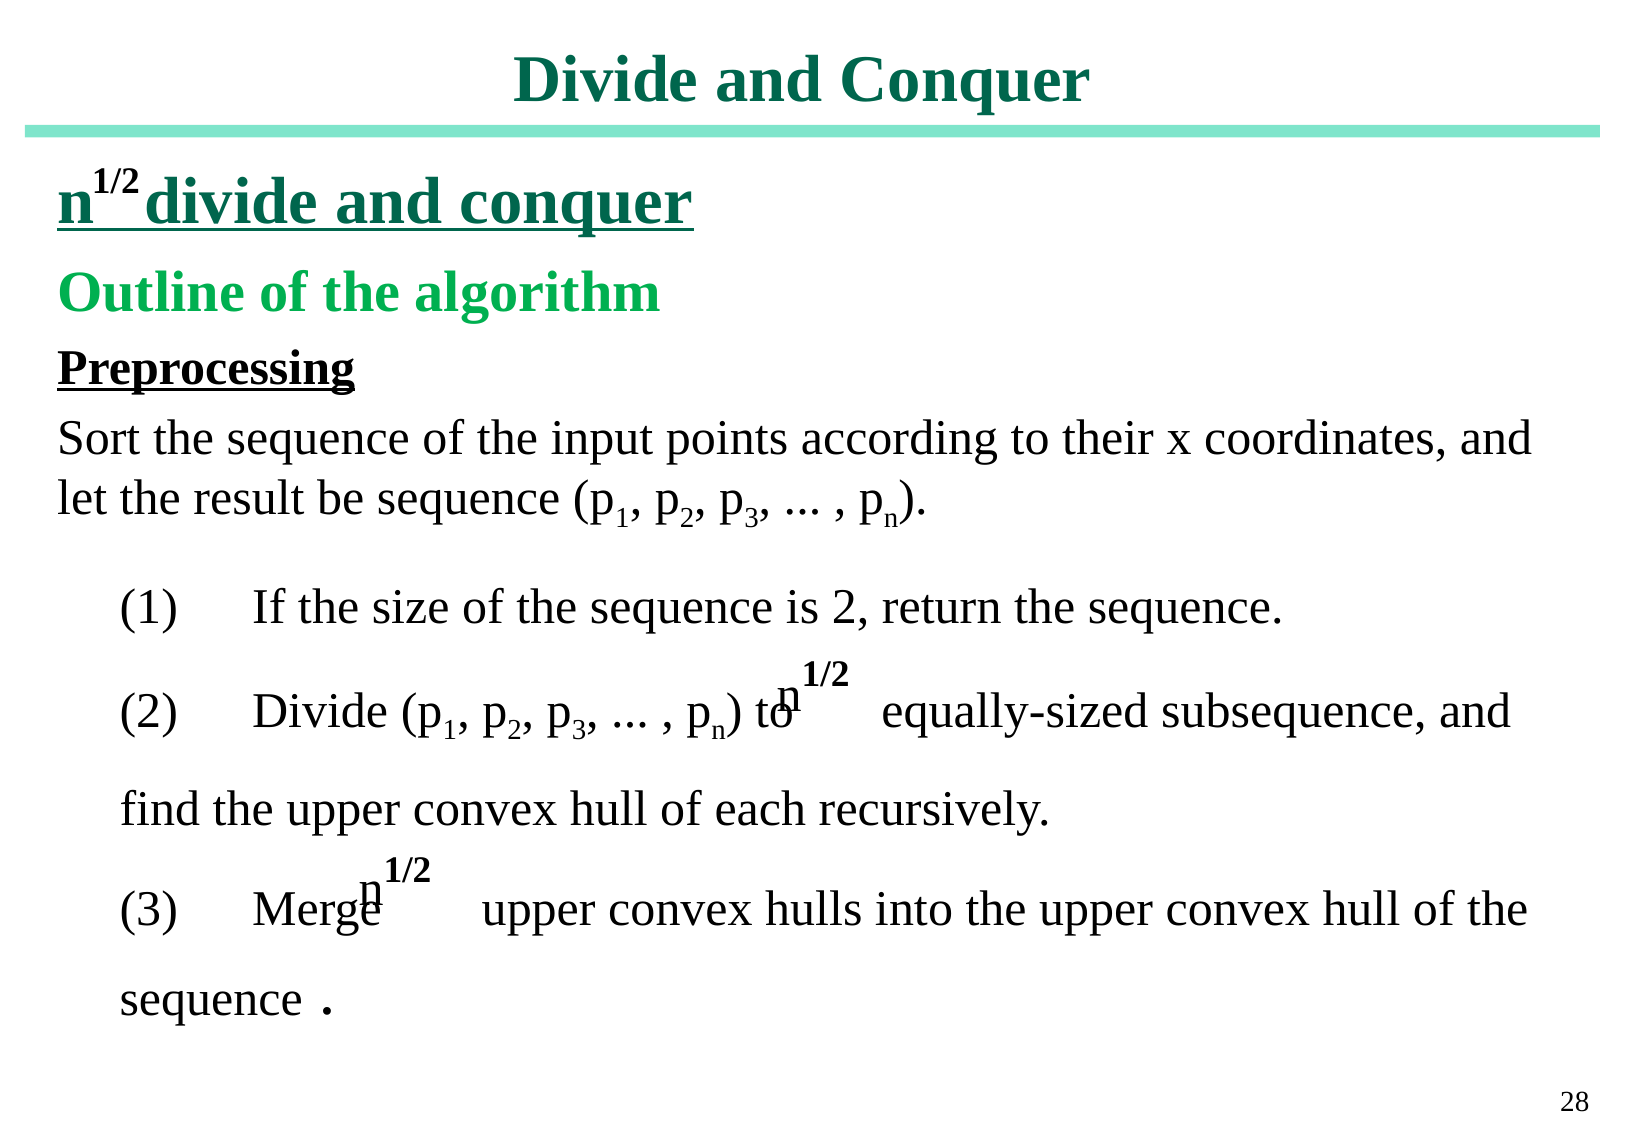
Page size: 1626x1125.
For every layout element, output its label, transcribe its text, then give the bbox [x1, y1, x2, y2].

slide_number 28 [1524, 1050, 1625, 1125]
text_box n divide and conquer [42, 147, 1564, 237]
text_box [761, 640, 875, 729]
text_box 1/2 [77, 148, 165, 209]
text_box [343, 837, 457, 923]
text_box Divide and Conquer [42, 24, 1564, 125]
text_box Outline of the algorithm Preprocessing Sort the sequence of the input points according to their x coordinates, and let the result be sequence (p1, p2, p3, ... , pn). (1) If the size of the sequence is 2, return the sequence. (2) Divide (p1, p2, p3, ... , pn) to equally-sized subsequence, and find the upper convex hull of each recursively. (3) Merge upper convex hulls into the upper convex hull of the sequence． [42, 237, 1605, 1023]
